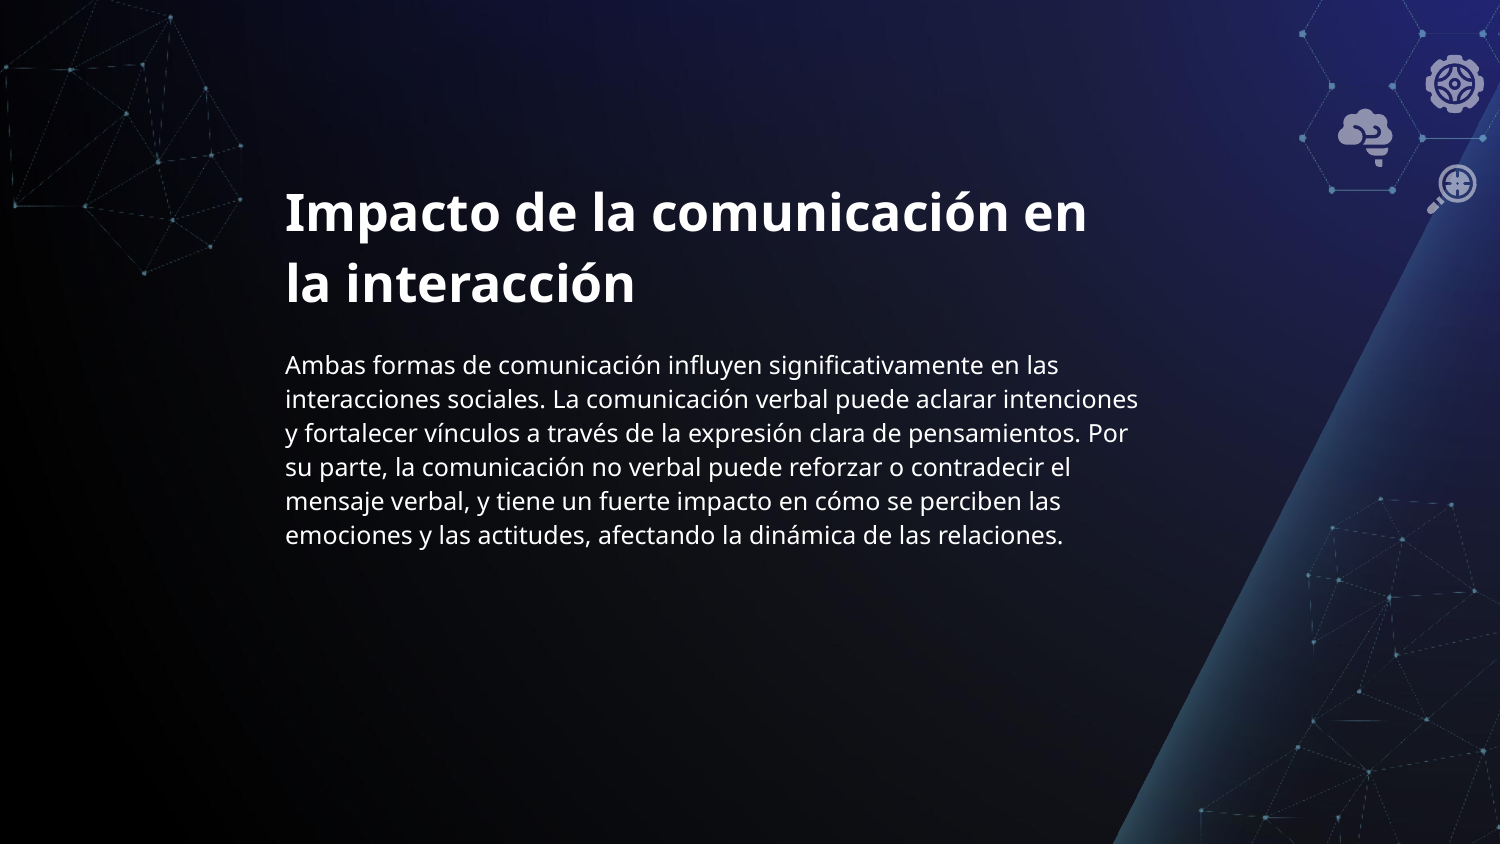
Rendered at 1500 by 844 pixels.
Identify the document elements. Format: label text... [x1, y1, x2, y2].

title Impacto de la comunicación en la interacción [270, 159, 1160, 332]
picture [0, 0, 1500, 844]
subtitle Ambas formas de comunicación influyen significativamente en las interacciones sociales. La comunicación verbal puede aclarar intenciones y fortalecer vínculos a través de la expresión clara de pensamientos. Por su parte, la comunicación no verbal puede reforzar o contradecir el mensaje verbal, y tiene un fuerte impacto en cómo se perciben las emociones y las actitudes, afectando la dinámica de las relaciones. [270, 332, 1160, 685]
